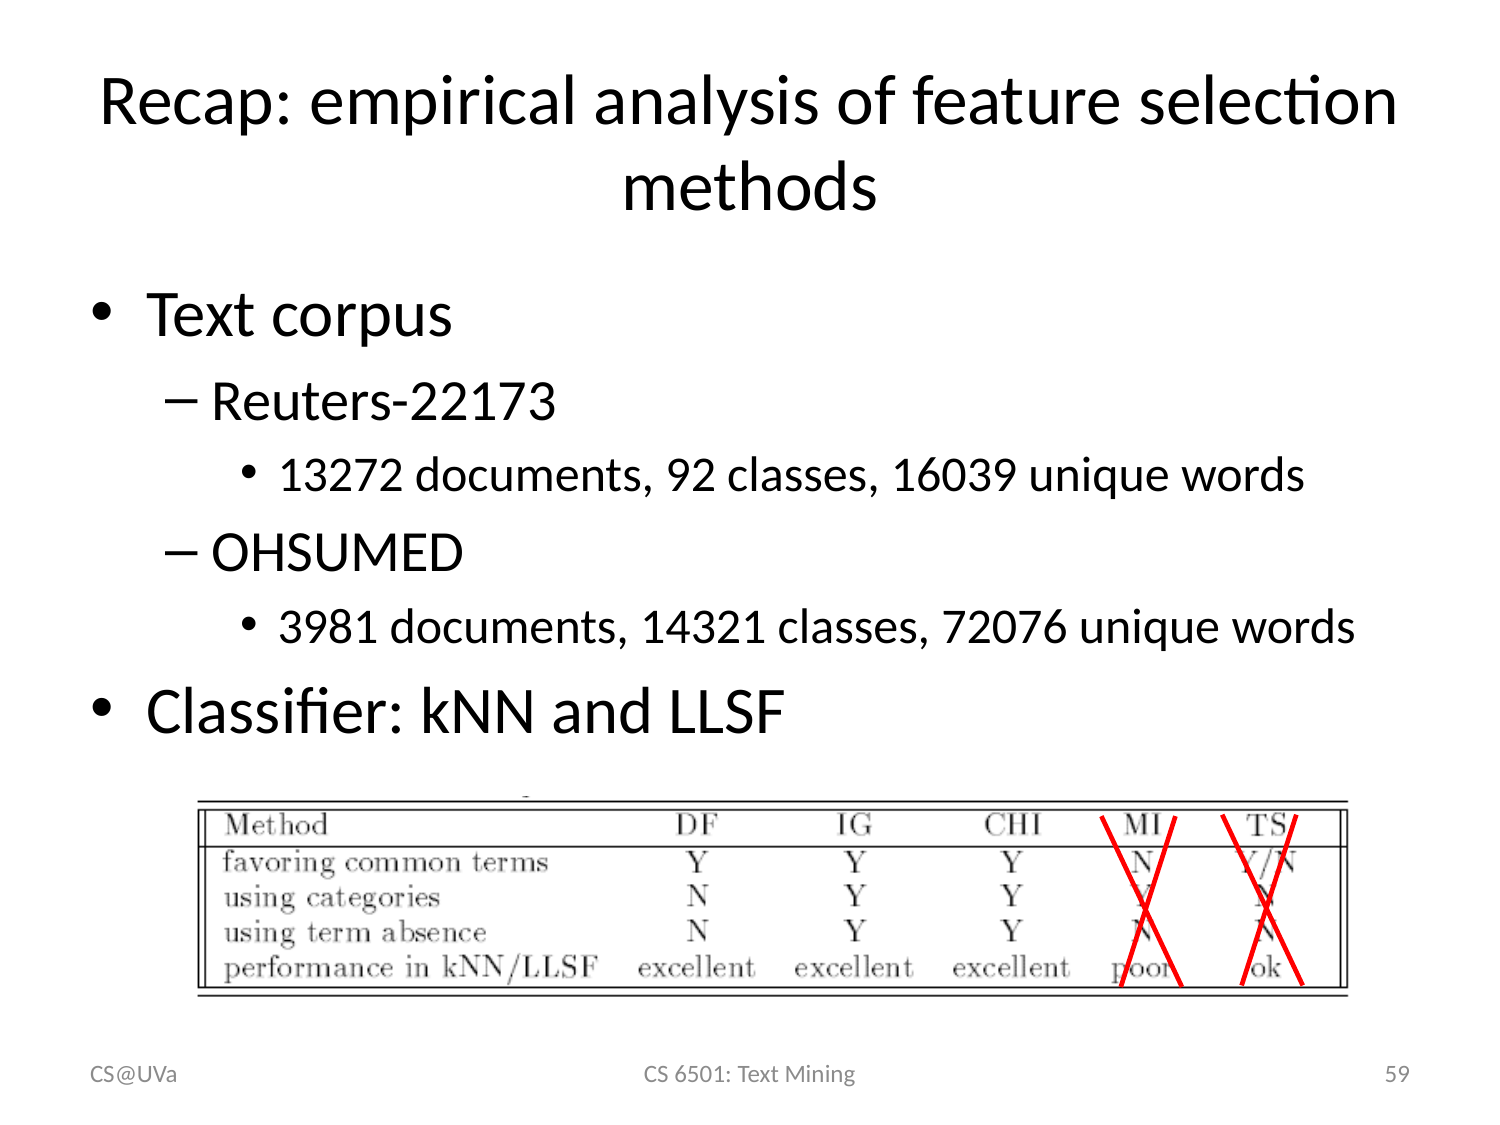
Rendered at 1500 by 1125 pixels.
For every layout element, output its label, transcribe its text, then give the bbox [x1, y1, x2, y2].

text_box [1101, 815, 1183, 988]
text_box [1221, 814, 1303, 986]
slide_number 59 [1074, 1042, 1425, 1103]
title Recap: empirical analysis of feature selection methods [75, 45, 1425, 233]
footer CS 6501: Text Mining [512, 1042, 988, 1103]
slide_number CS@UVa [75, 1042, 425, 1103]
list Text corpus Reuters-22173 13272 documents, 92 classes, 16039 unique words OHSUMED 3981 documents, 14321 classes, 72076 unique words Classifier: kNN and LLSF [75, 262, 1425, 1005]
picture [193, 796, 1361, 1007]
